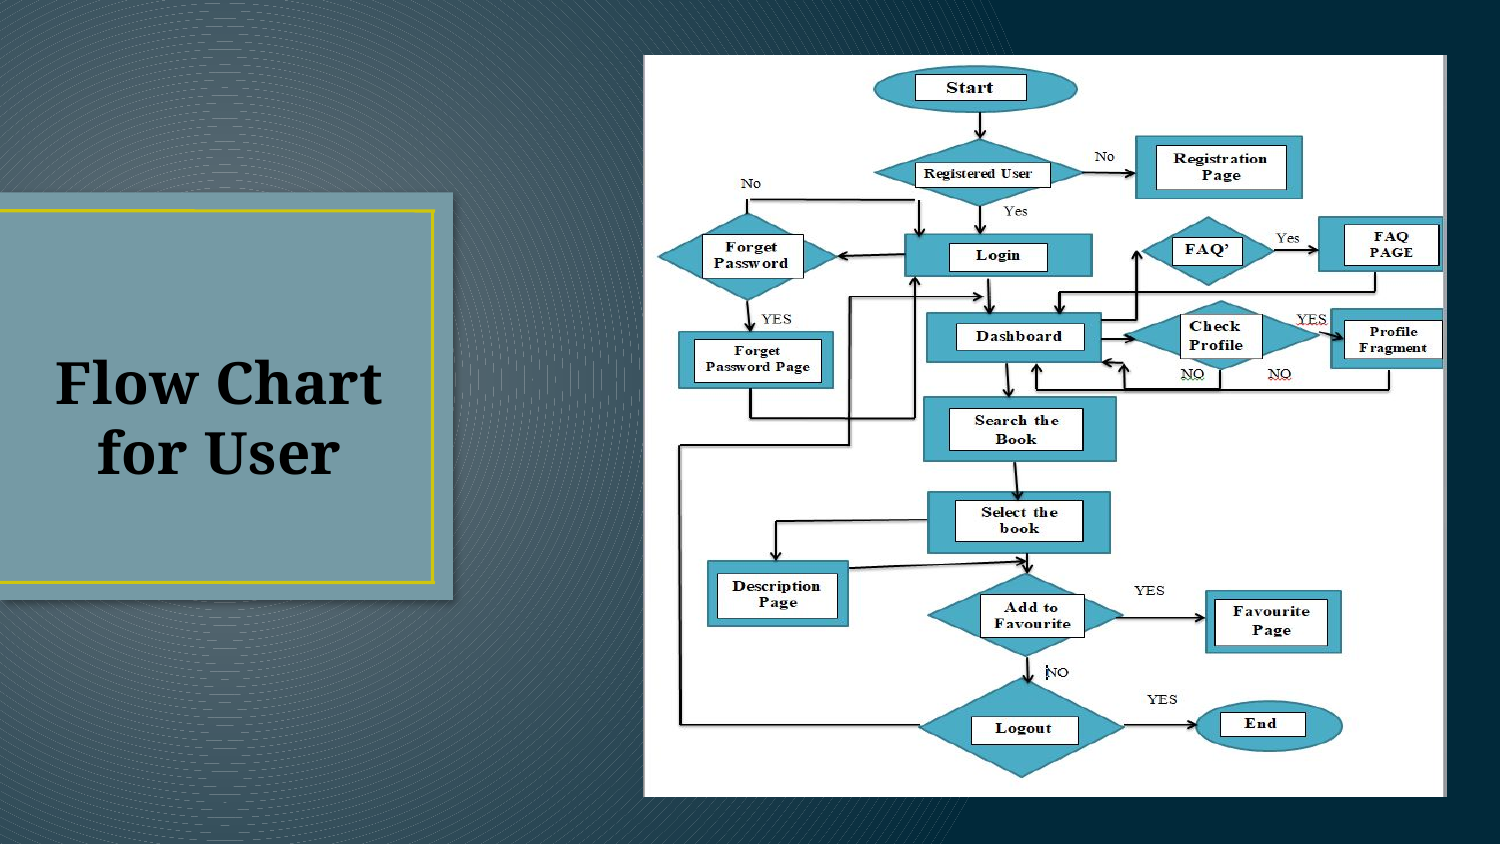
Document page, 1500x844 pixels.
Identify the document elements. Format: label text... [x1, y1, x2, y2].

title Flow Chart for User [24, 233, 415, 564]
picture [979, 49, 987, 55]
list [643, 55, 1447, 797]
picture [926, 802, 938, 811]
